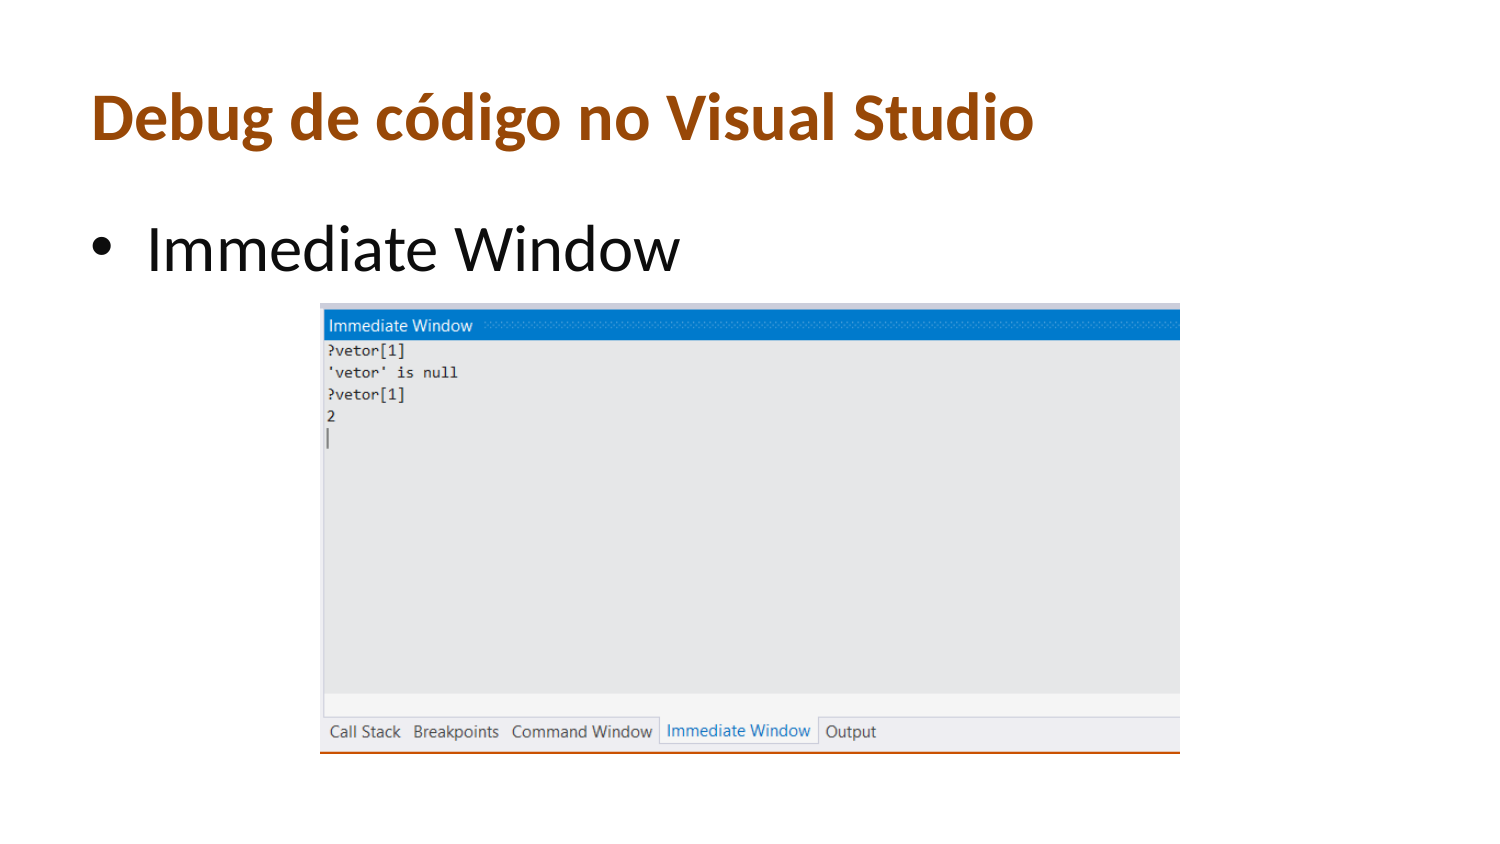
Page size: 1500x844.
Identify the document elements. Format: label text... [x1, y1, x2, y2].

picture [320, 303, 1180, 755]
title Debug de código no Visual Studio [76, 65, 1427, 162]
list Immediate Window [75, 197, 1425, 812]
